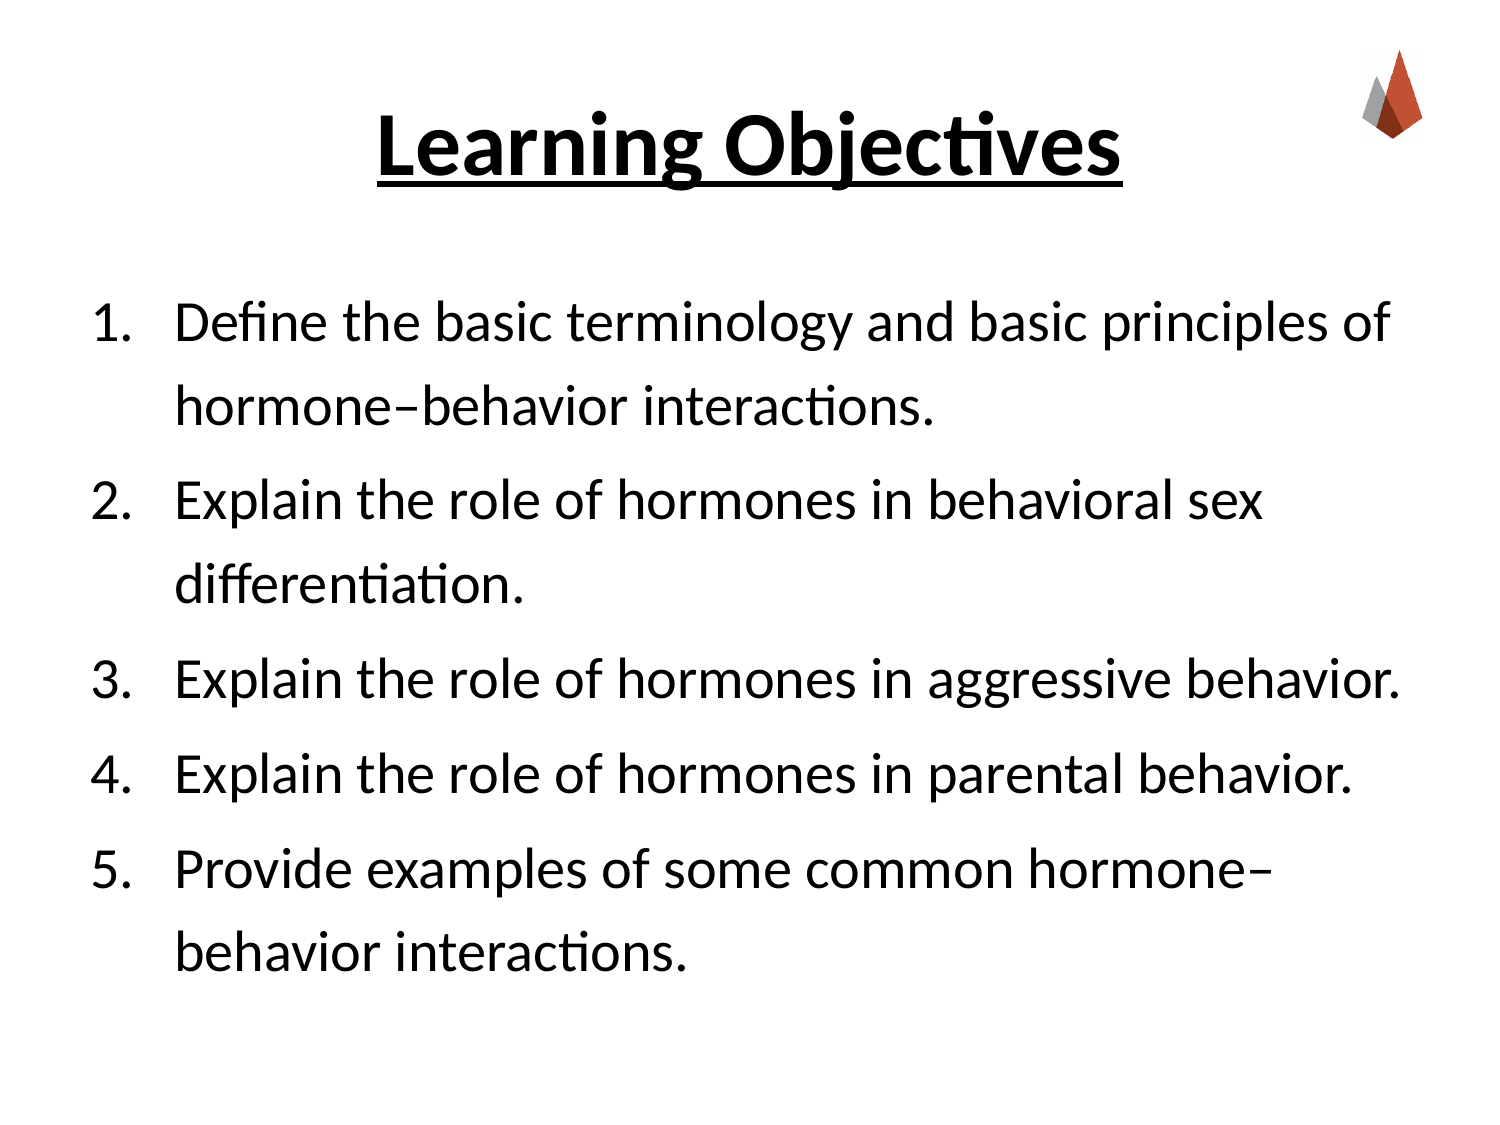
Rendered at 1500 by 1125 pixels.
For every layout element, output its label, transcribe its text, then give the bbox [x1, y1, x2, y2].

list Define the basic terminology and basic principles of hormone–behavior interactions. Explain the role of hormones in behavioral sex differentiation. Explain the role of hormones in aggressive behavior. Explain the role of hormones in parental behavior. Provide examples of some common hormone–behavior interactions. [75, 262, 1425, 1083]
title Learning Objectives [75, 45, 1425, 233]
